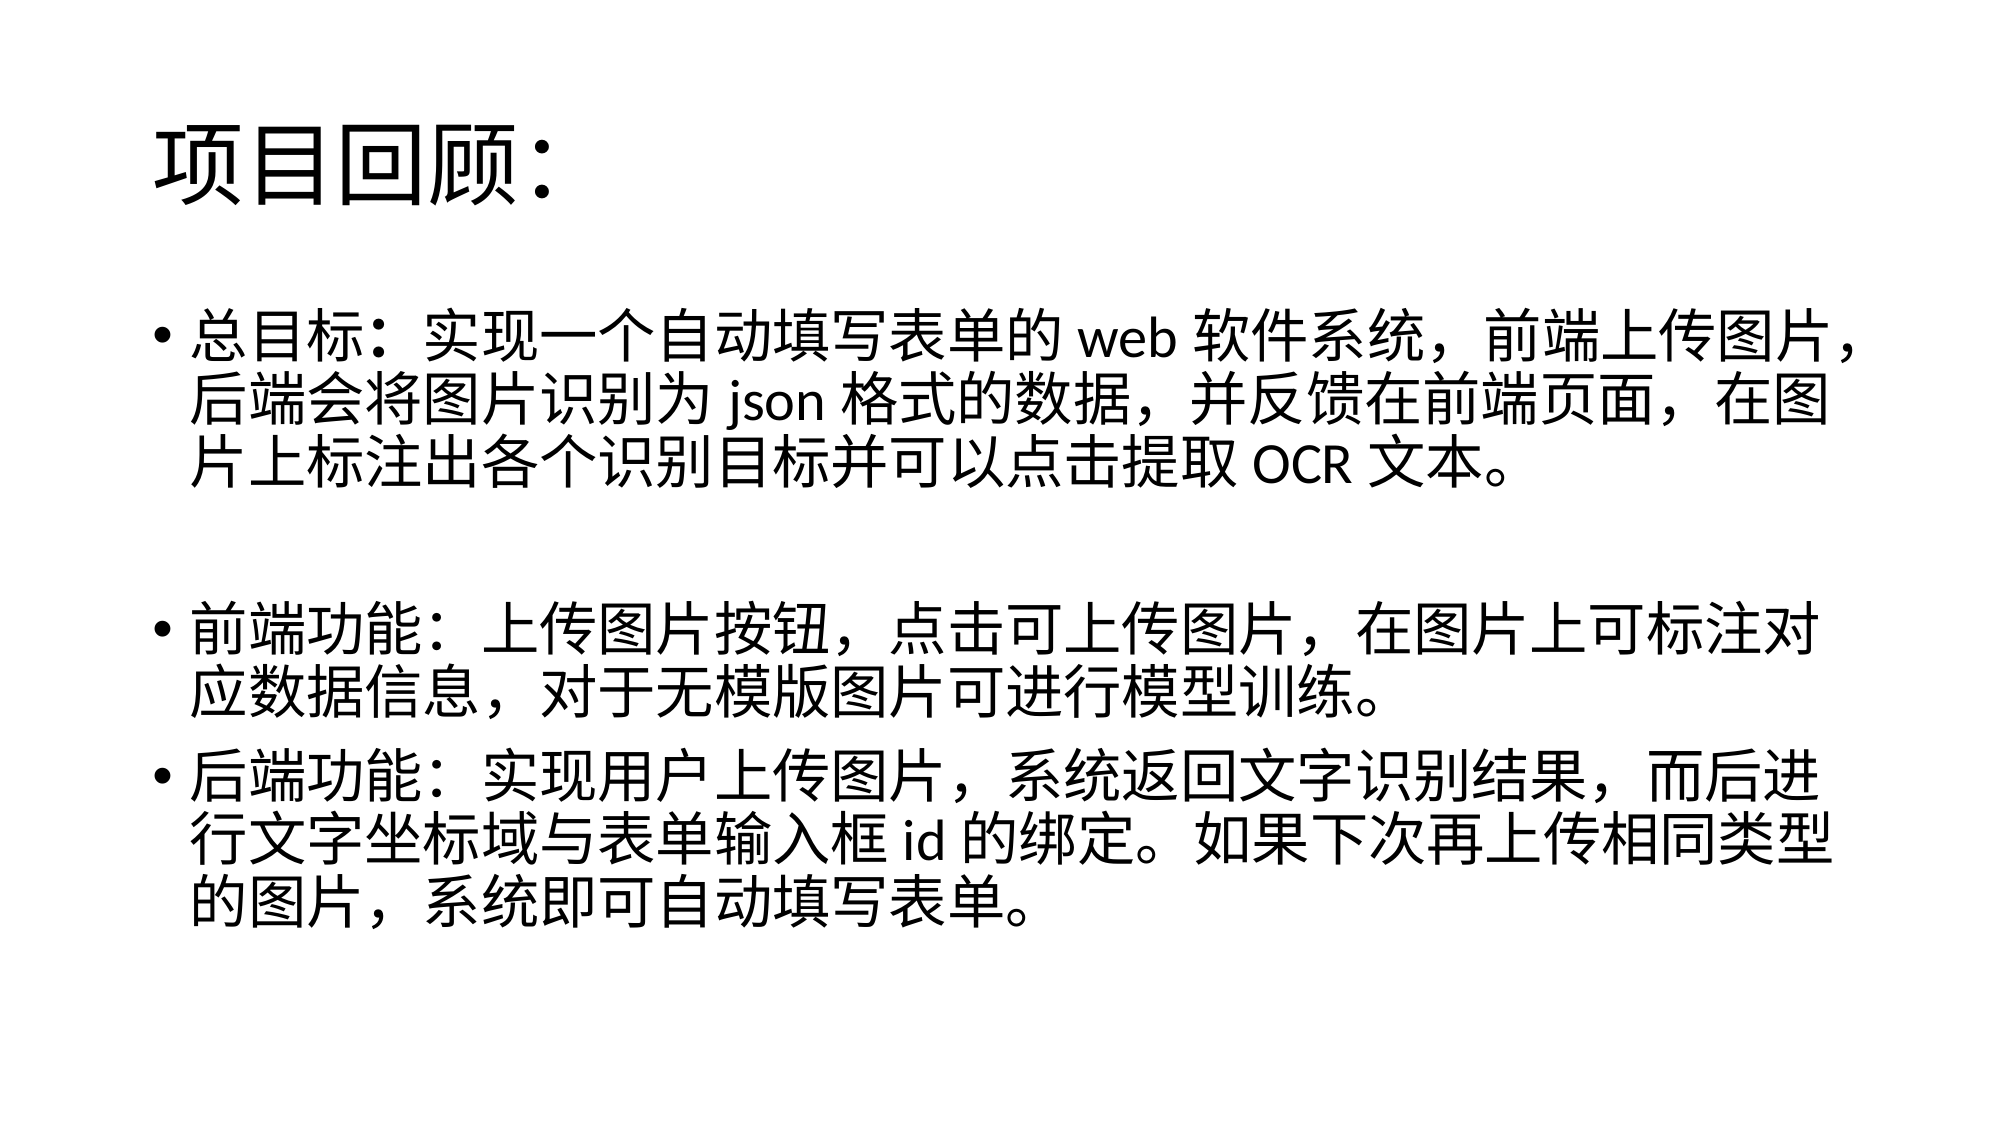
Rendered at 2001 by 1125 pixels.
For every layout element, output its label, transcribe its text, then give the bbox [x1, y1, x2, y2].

title 项目回顾： [137, 59, 1863, 278]
list 总目标：实现一个自动填写表单的web软件系统，前端上传图片，后端会将图片识别为json格式的数据，并反馈在前端页面，在图片上标注出各个识别目标并可以点击提取OCR文本。 前端功能：上传图片按钮，点击可上传图片，在图片上可标注对应数据信息，对于无模版图片可进行模型训练。 后端功能：实现用户上传图片，系统返回文字识别结果，而后进行文字坐标域与表单输入框id的绑定。如果下次再上传相同类型的图片，系统即可自动填写表单。 [137, 299, 1863, 1014]
